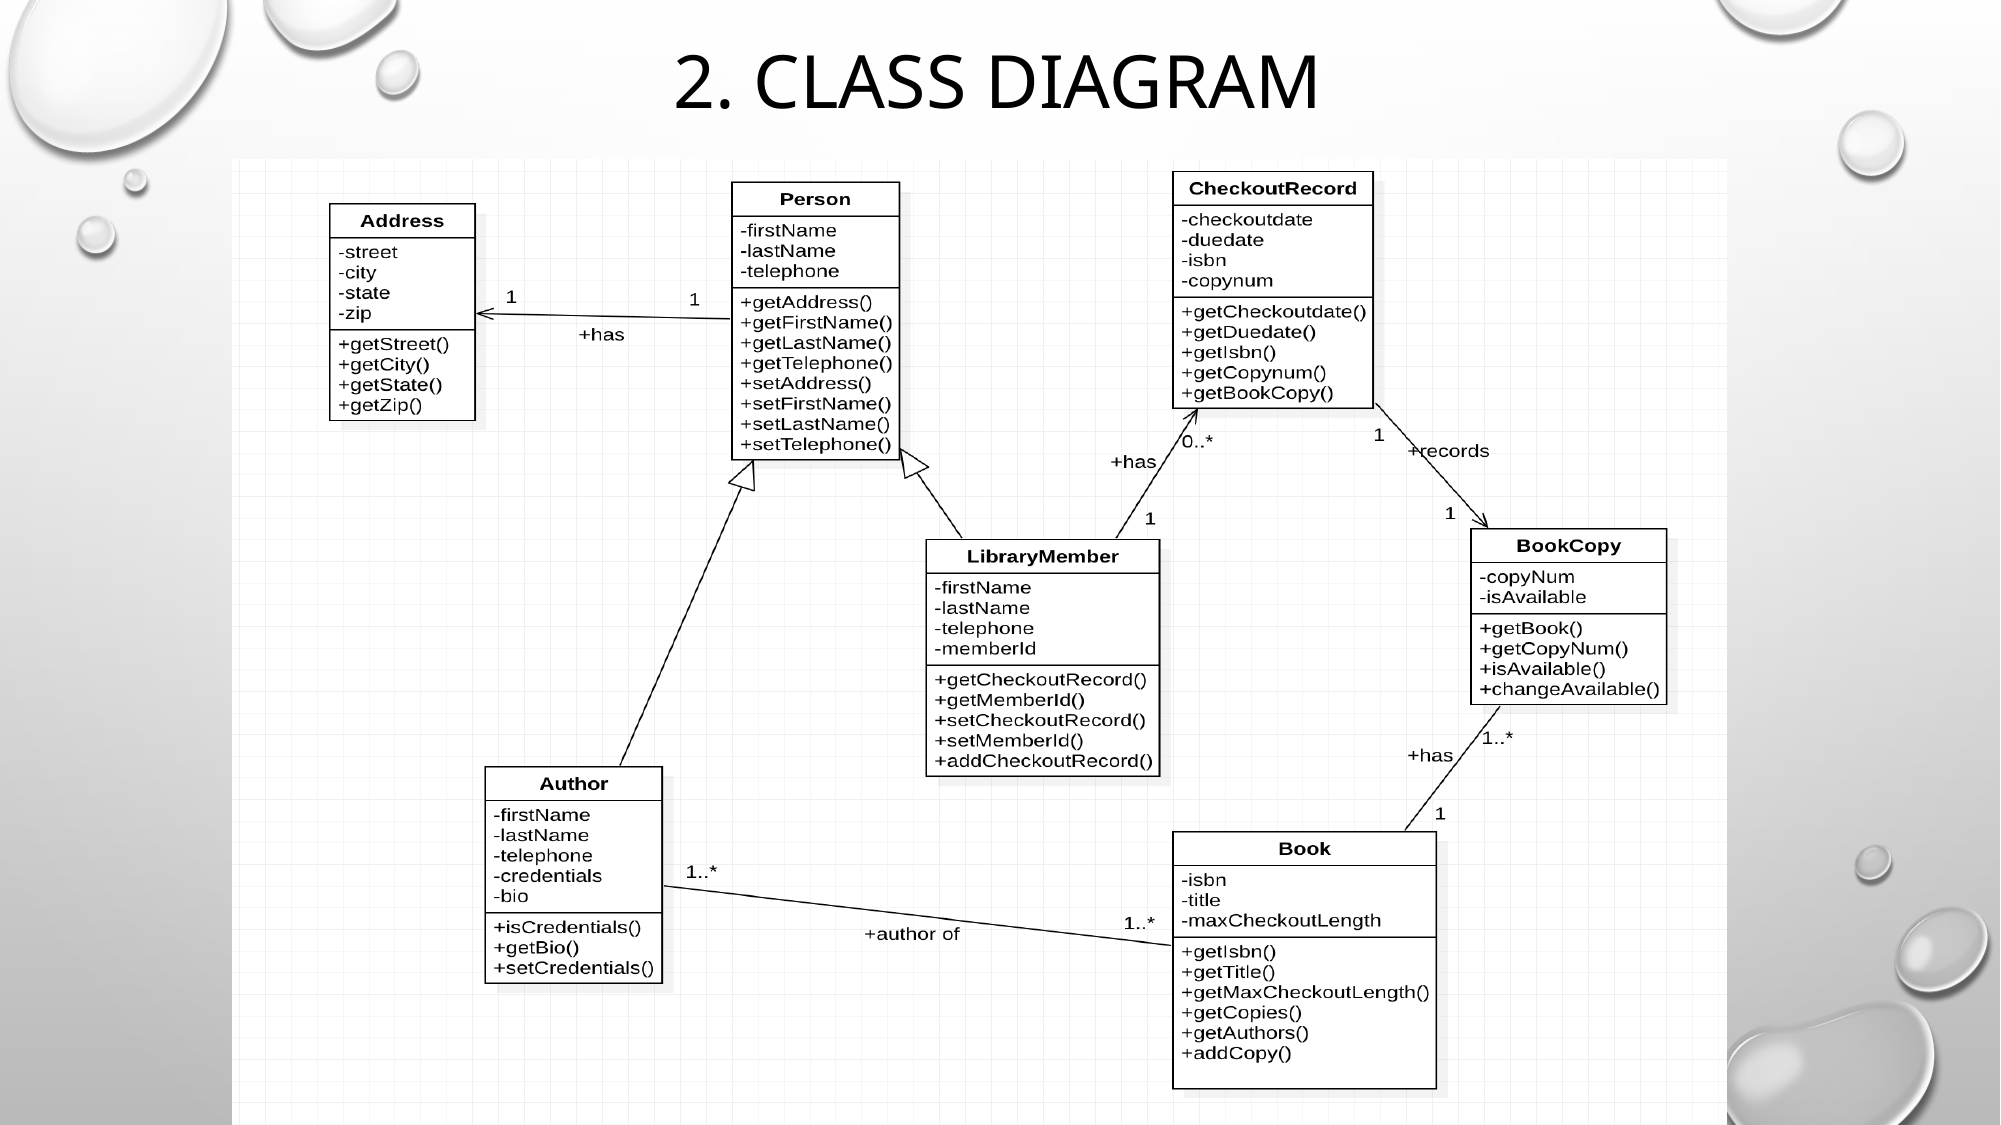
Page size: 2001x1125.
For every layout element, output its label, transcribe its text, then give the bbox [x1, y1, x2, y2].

title 2. CLASS diagram [148, 37, 1849, 132]
picture [0, 0, 2000, 1125]
